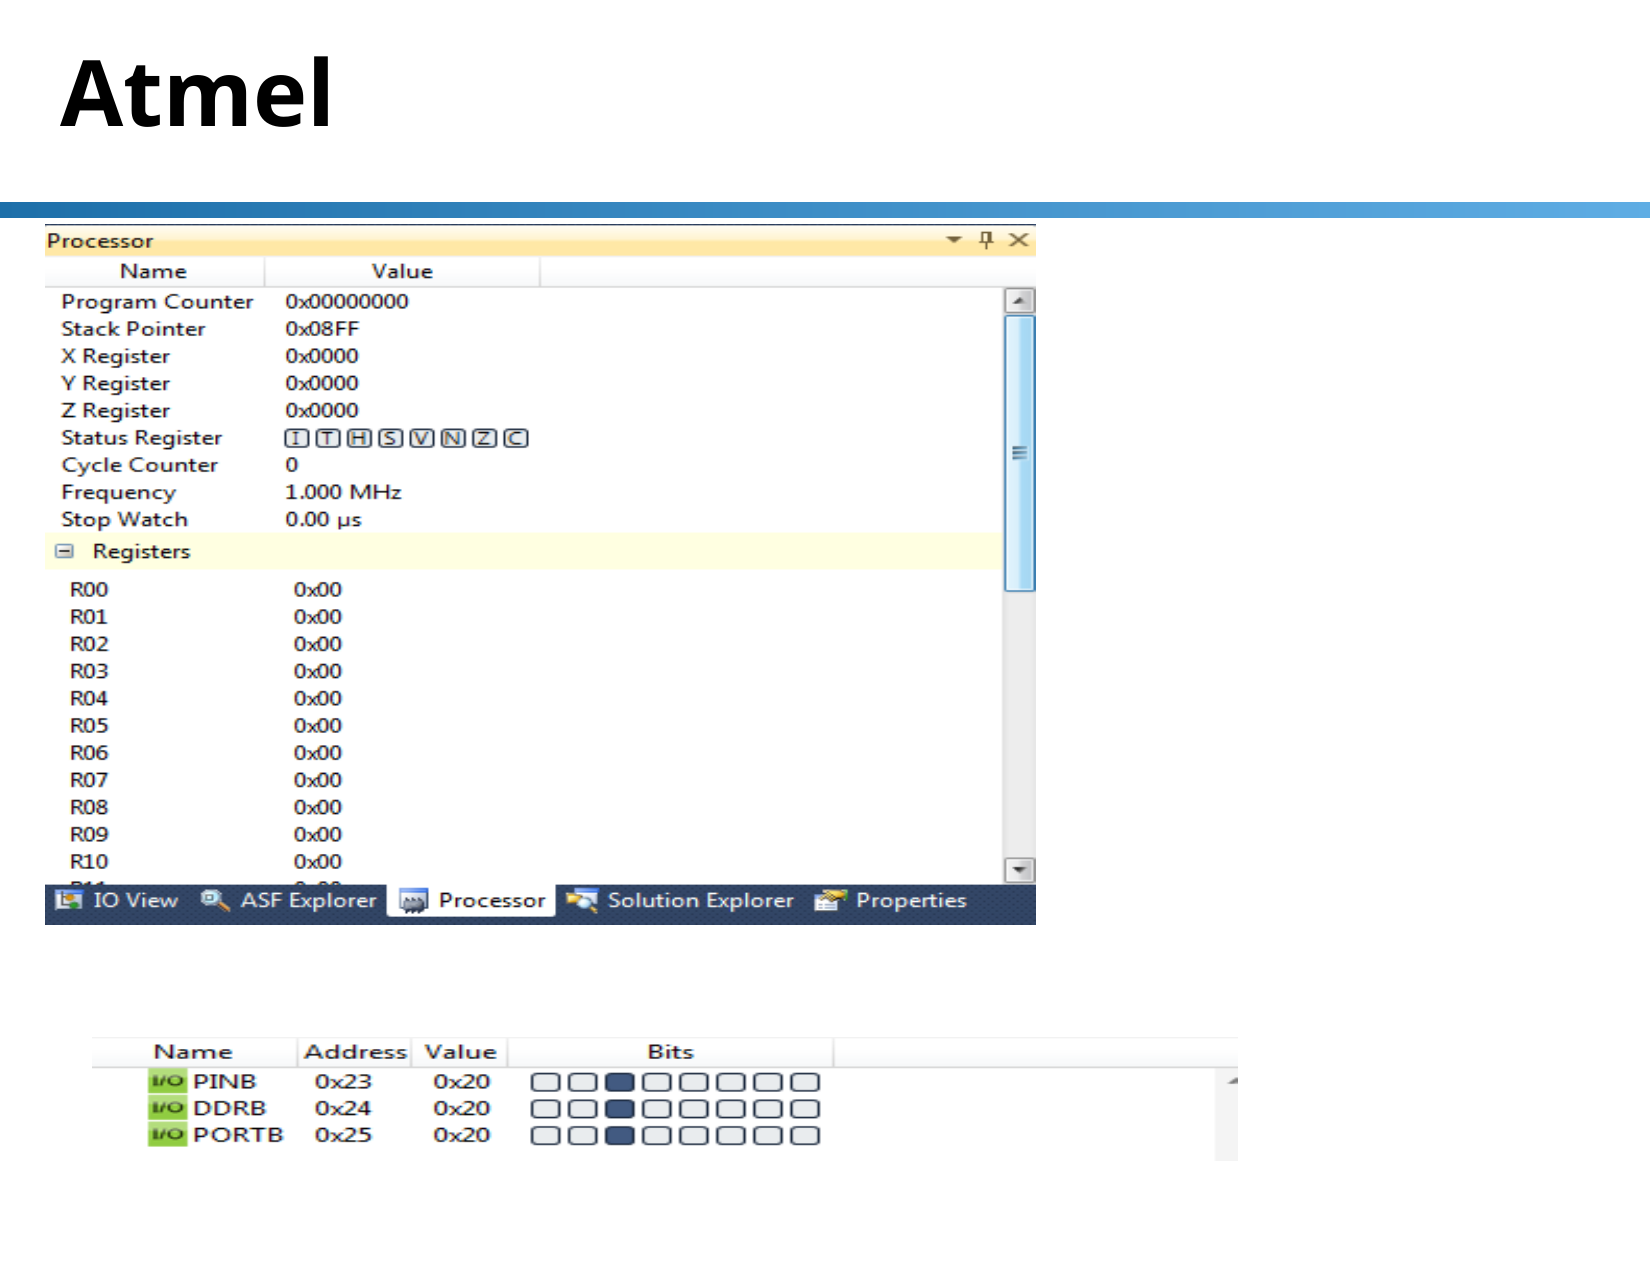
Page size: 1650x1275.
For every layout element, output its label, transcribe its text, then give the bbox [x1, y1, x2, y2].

title Atmel [45, 0, 1589, 193]
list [45, 224, 1036, 925]
picture [92, 1037, 1238, 1161]
